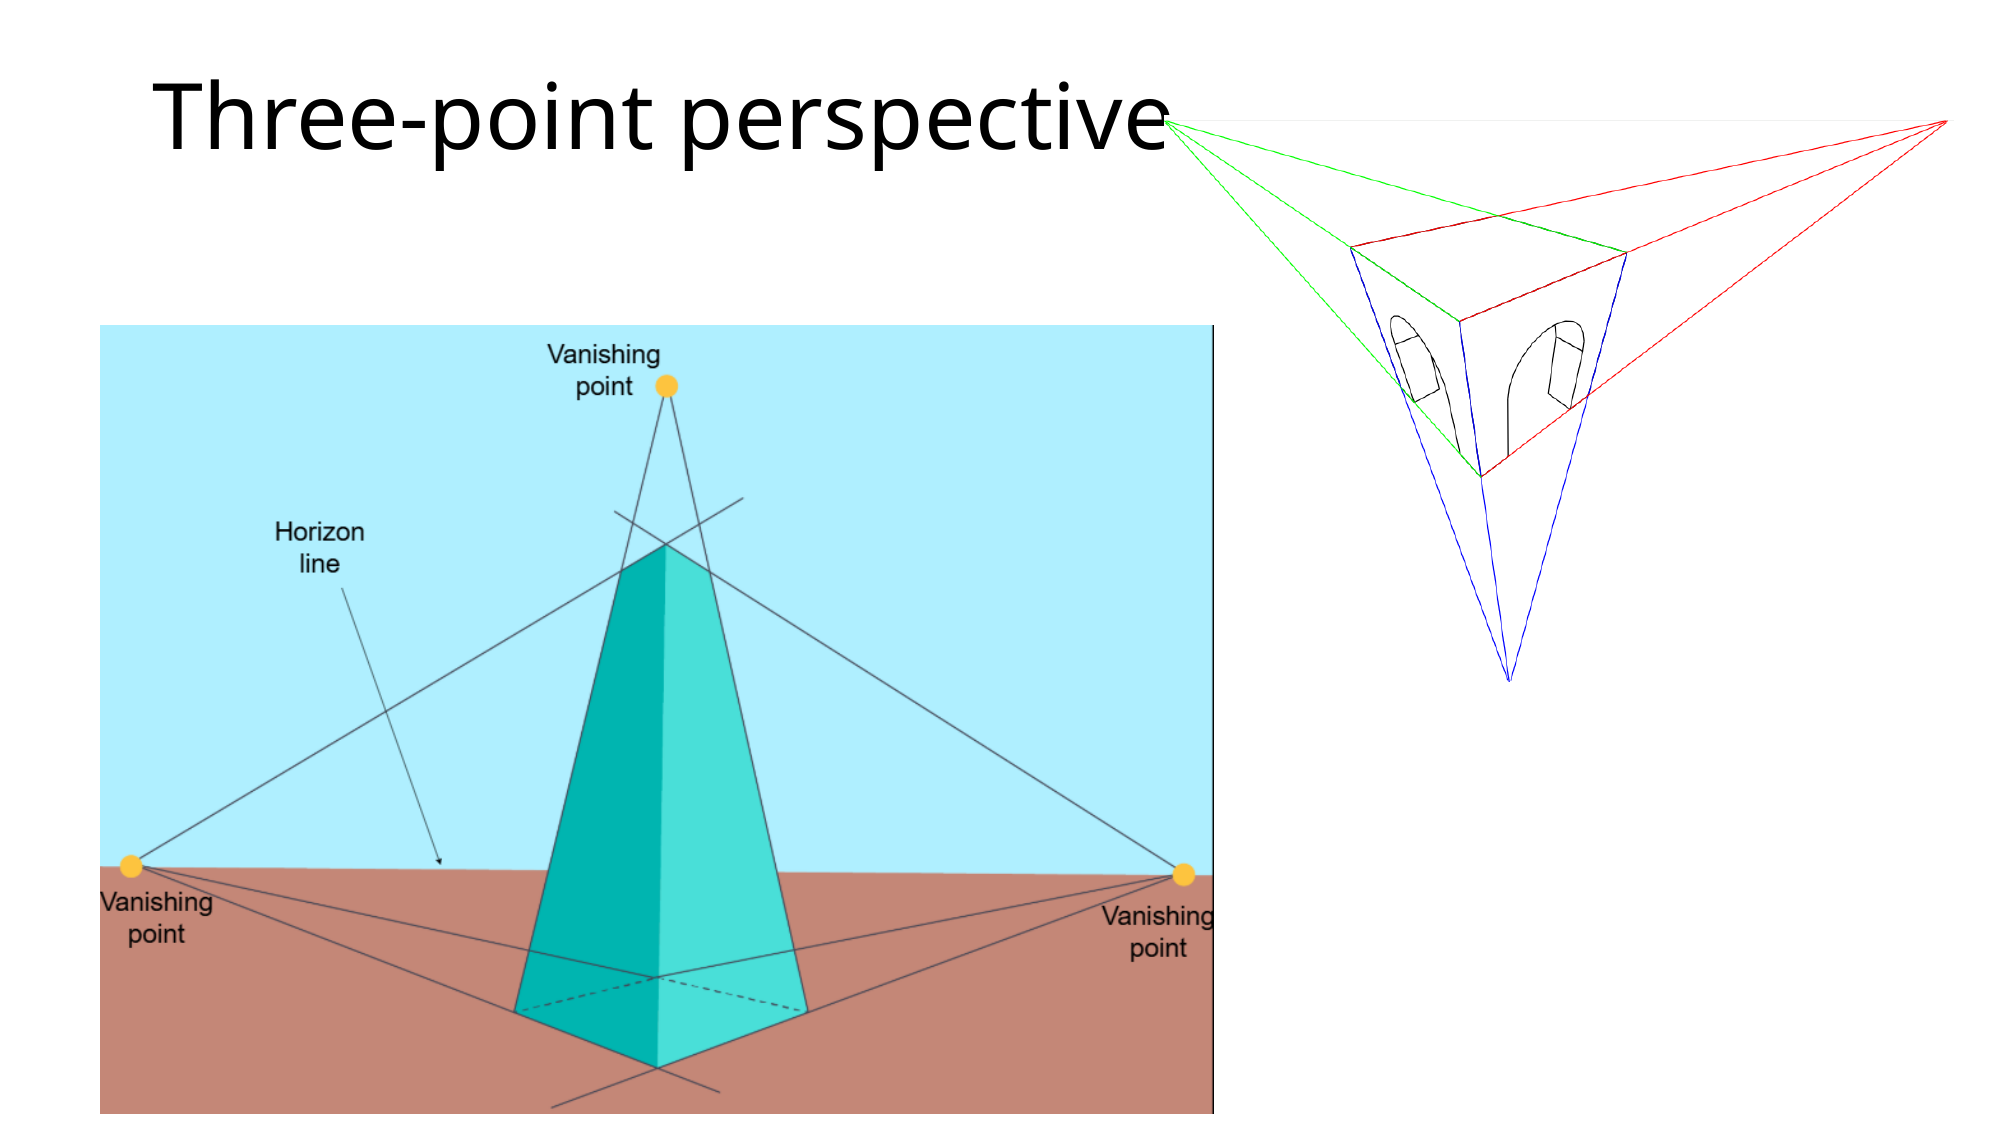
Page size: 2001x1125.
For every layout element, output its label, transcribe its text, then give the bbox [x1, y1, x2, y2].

picture [100, 325, 1214, 1114]
title Three-point perspective [137, 59, 1863, 179]
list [1164, 115, 1954, 707]
